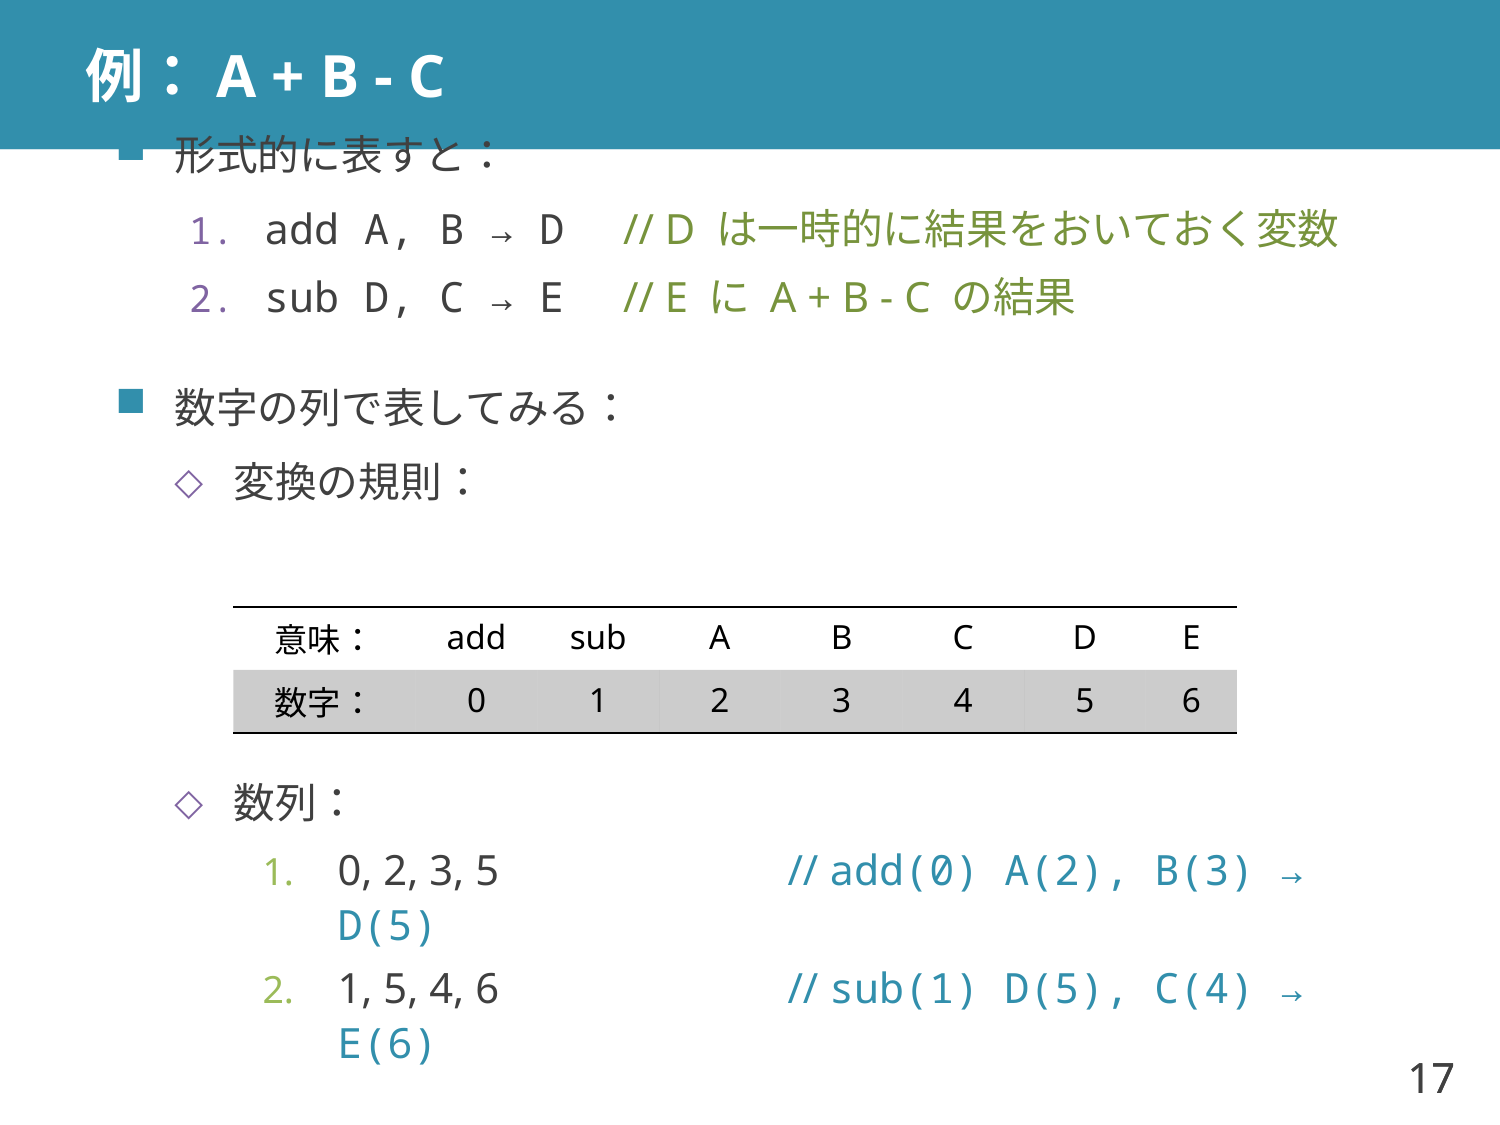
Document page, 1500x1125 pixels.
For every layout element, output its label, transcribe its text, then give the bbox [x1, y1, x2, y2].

table_cell 2 [659, 670, 781, 732]
table_cell 6 [1146, 670, 1237, 732]
table_header B [781, 608, 902, 670]
table_cell 数字： [233, 670, 416, 732]
table_cell 1 [537, 670, 659, 732]
table_header sub [537, 608, 659, 670]
list 形式的に表すと： add A, B → D // D は一時的に結果をおいておく変数 sub D, C → E // E に A + B - C の結果 数字の列で表してみる： 変換の規則： 数列： 0, 2, 3, 5 // add(0) A(2), B(3) → D(5) 1, 5, 4, 6 // sub(1) D(5), C(4) → E(6) [100, 193, 1389, 999]
table_header 意味： [233, 608, 416, 670]
table_cell 5 [1024, 670, 1146, 732]
title 例：A + B - C [70, 0, 1500, 150]
table_header D [1024, 608, 1146, 670]
table_header E [1146, 608, 1237, 670]
table_header add [416, 608, 537, 670]
table_cell 0 [416, 670, 537, 732]
table_header A [659, 608, 781, 670]
table_cell 3 [781, 670, 902, 732]
table_cell 4 [902, 670, 1024, 732]
table_header C [902, 608, 1024, 670]
